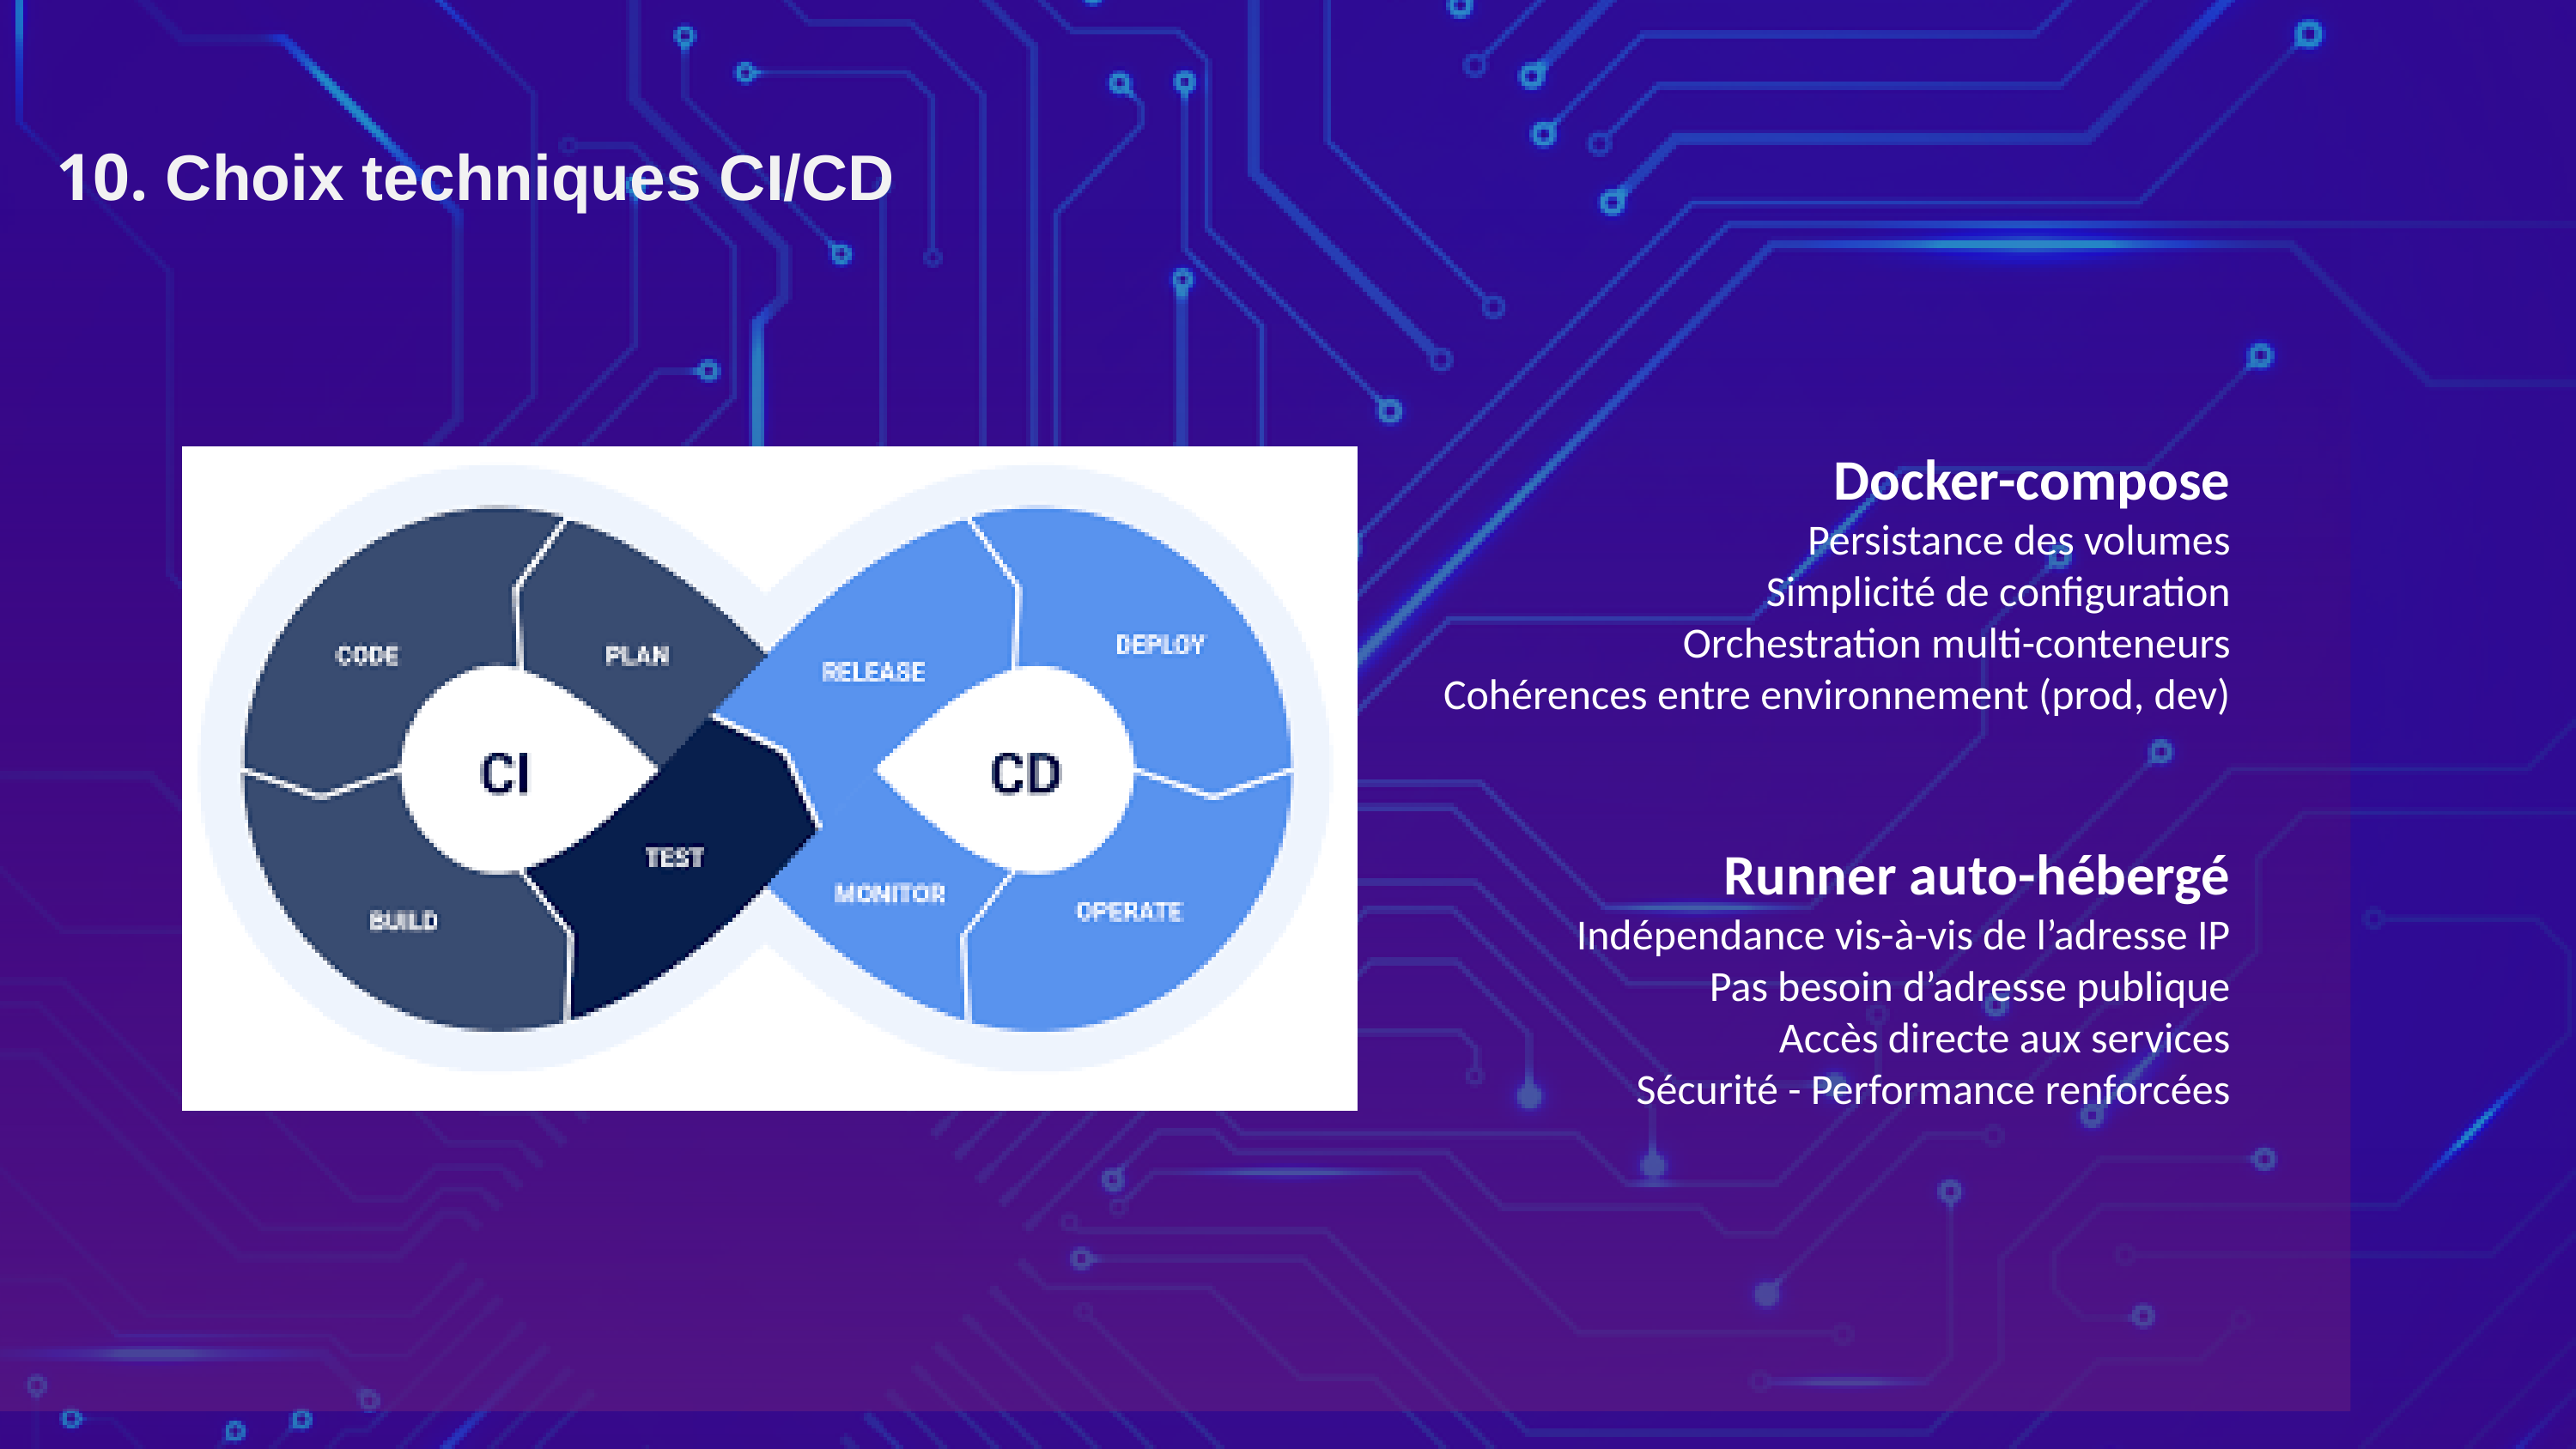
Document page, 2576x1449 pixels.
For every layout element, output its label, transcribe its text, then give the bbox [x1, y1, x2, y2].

picture [182, 446, 1358, 1111]
text_box Docker-compose Persistance des volumes Simplicité de configuration Orchestration multi-conteneurs Cohérences entre environnement (prod, dev) Runner auto-hébergé Indépendance vis-à-vis de l’adresse IP Pas besoin d’adresse publique Accès directe aux services Sécurité - Performance renforcées [1115, 436, 2244, 1240]
text_box 10. Choix techniques CI/CD [44, 130, 908, 221]
text_box V [0, 0, 2351, 1411]
text_box [0, 0, 2576, 1449]
